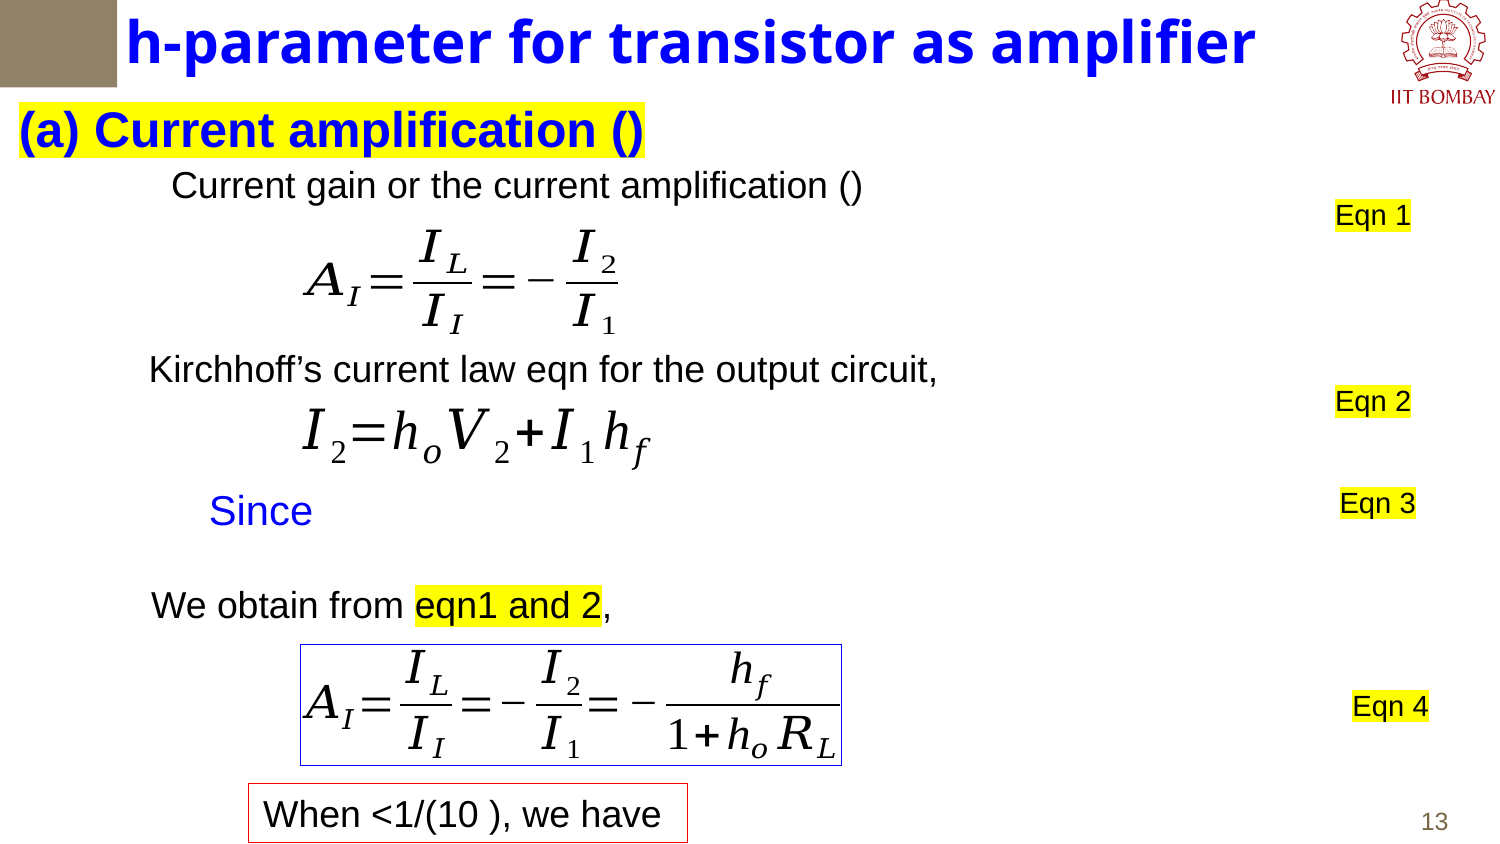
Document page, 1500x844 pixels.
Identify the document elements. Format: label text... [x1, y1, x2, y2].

text_box Eqn 1 [1320, 189, 1427, 239]
text_box 13 [1406, 798, 1500, 843]
text_box Eqn 4 [1337, 679, 1444, 730]
text_box Eqn 2 [1320, 375, 1427, 425]
text_box Kirchhoff’s current law eqn for the output circuit, [133, 338, 954, 398]
text_box h-parameter for transistor as amplifier [118, 0, 1272, 83]
text_box [0, 0, 118, 88]
picture [1390, 0, 1496, 104]
text_box We obtain from eqn1 and 2, [136, 574, 628, 634]
text_box Eqn 3 [1324, 476, 1432, 527]
